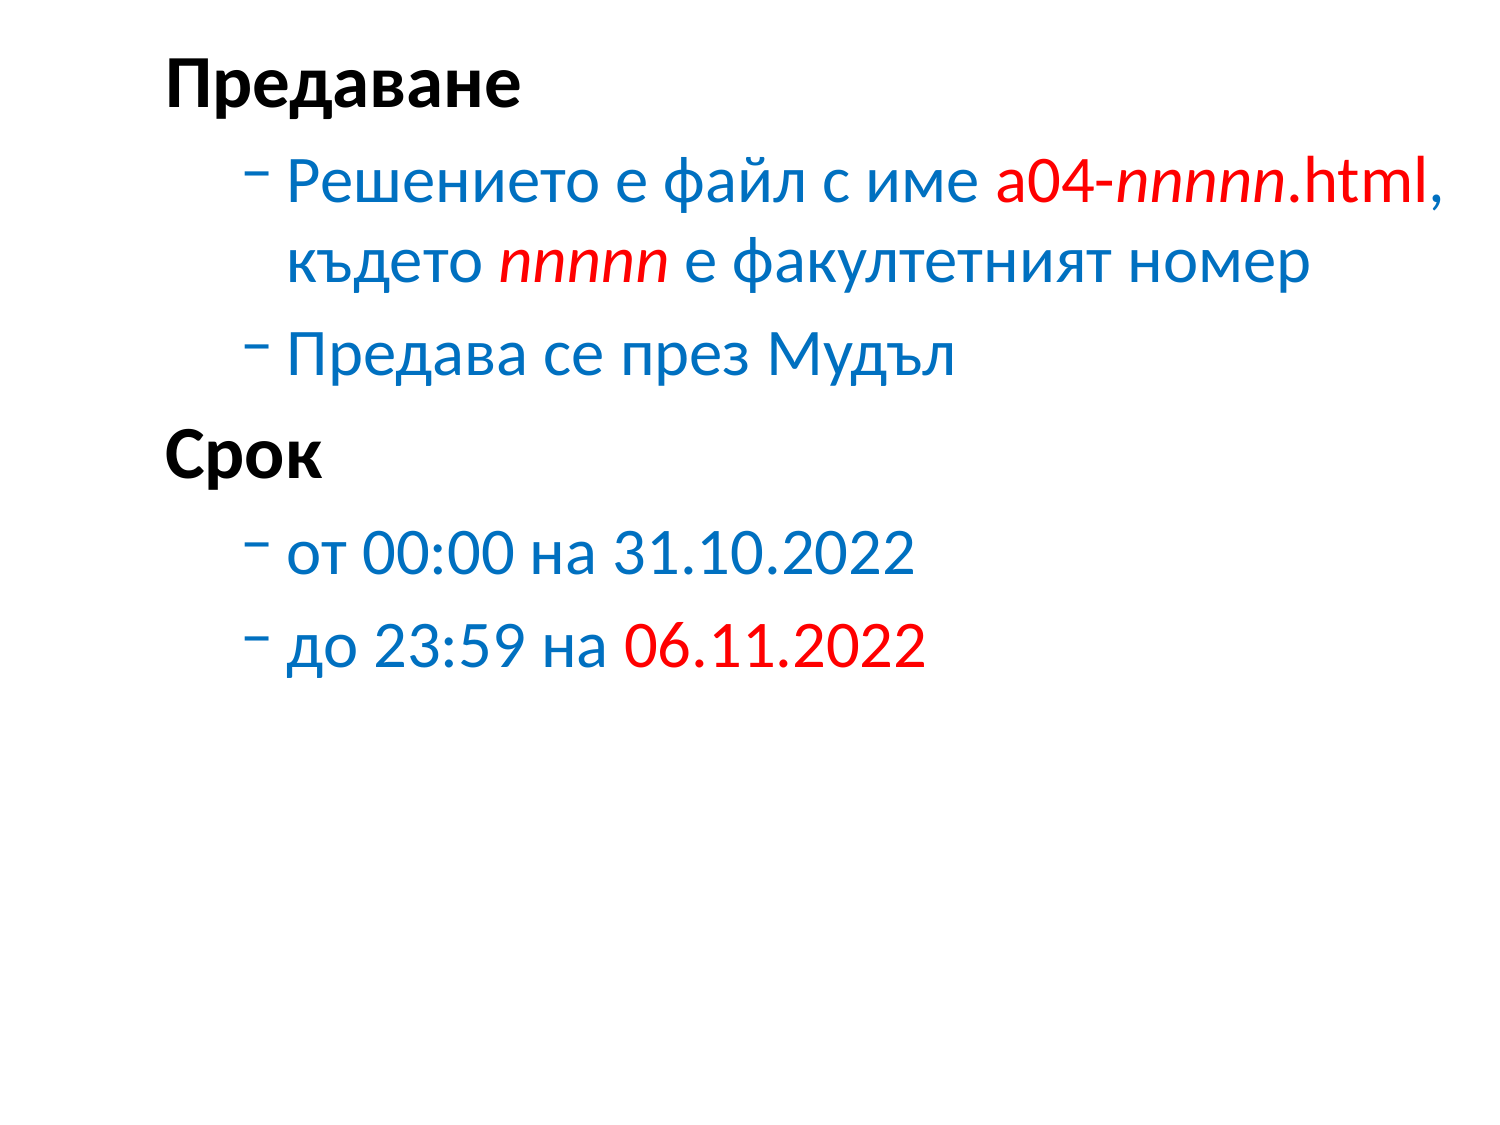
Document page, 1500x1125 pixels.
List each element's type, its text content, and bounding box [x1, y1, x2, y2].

list Предаване Решението е файл с име a04-nnnnn.html, където nnnnn е факултетният номер Предава се през Мудъл Срок от 00:00 на 31.10.2022 до 23:59 на 06.11.2022 [150, 24, 1500, 1100]
